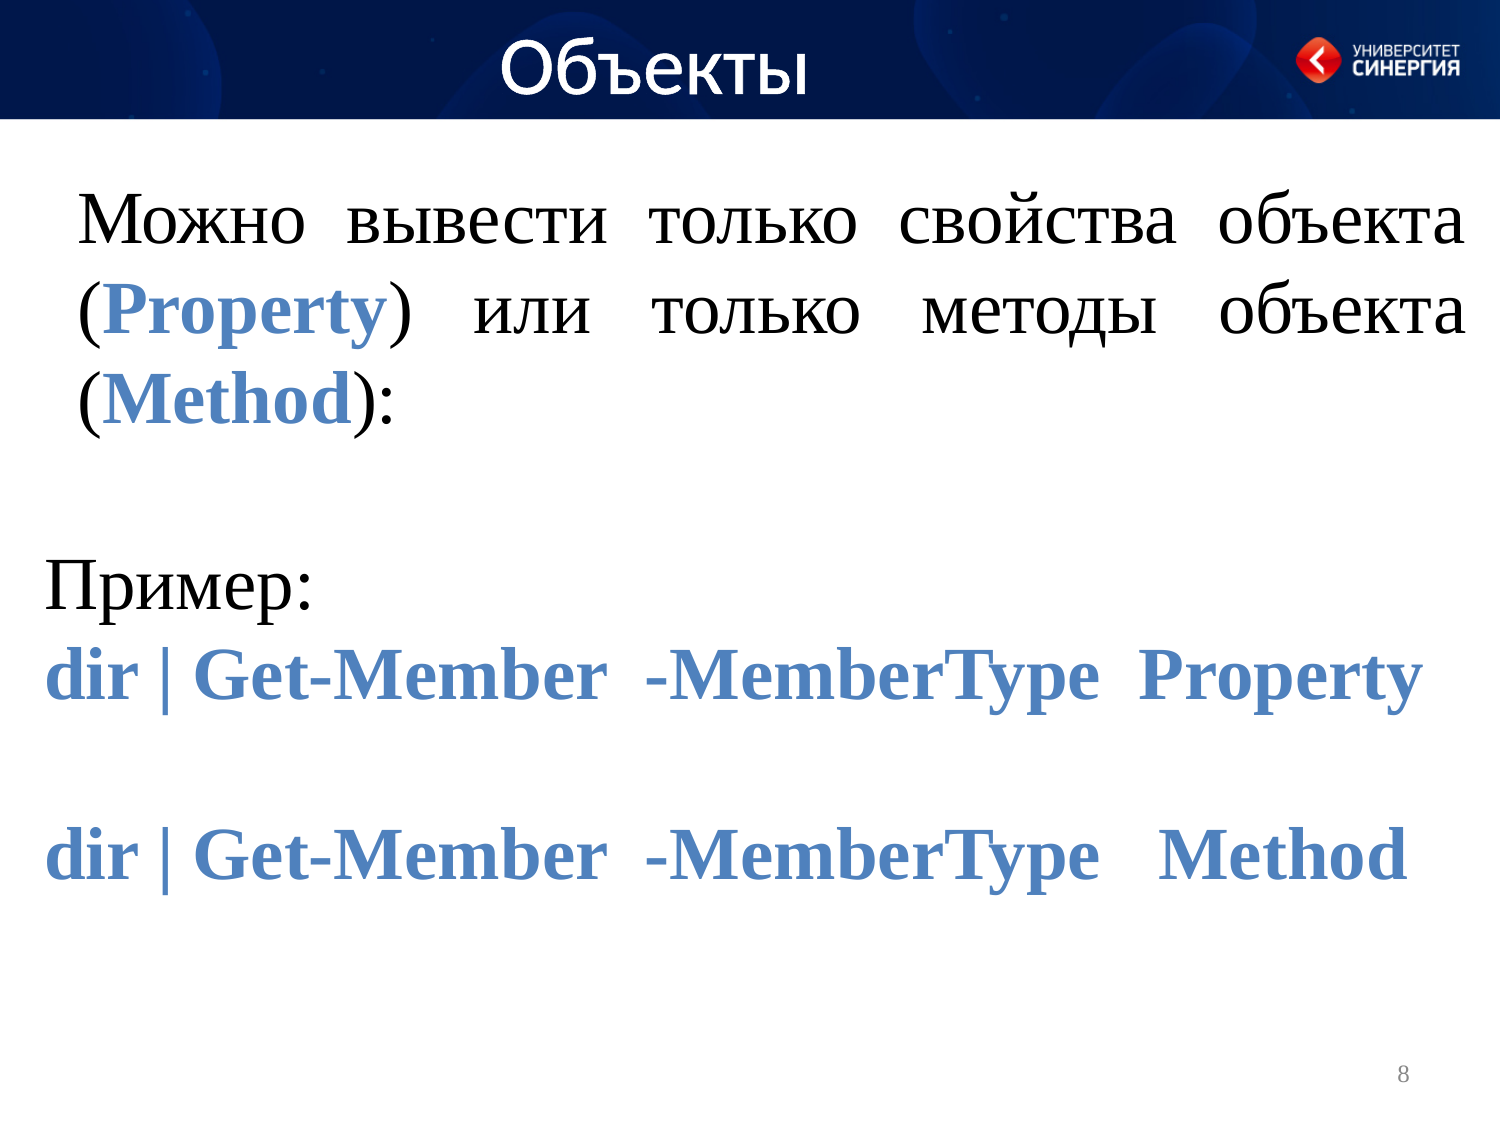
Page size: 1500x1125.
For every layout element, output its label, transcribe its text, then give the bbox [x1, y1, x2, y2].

text_box Можно вывести только свойства объекта (Property) или только методы объекта (Method): [17, 160, 1483, 445]
slide_number 8 [1074, 1042, 1426, 1103]
title Объекты [17, 0, 1293, 122]
text_box Пример: dir | Get-Member -MemberType Property dir | Get-Member -MemberType Method [29, 527, 1471, 902]
picture [0, 0, 1500, 1125]
